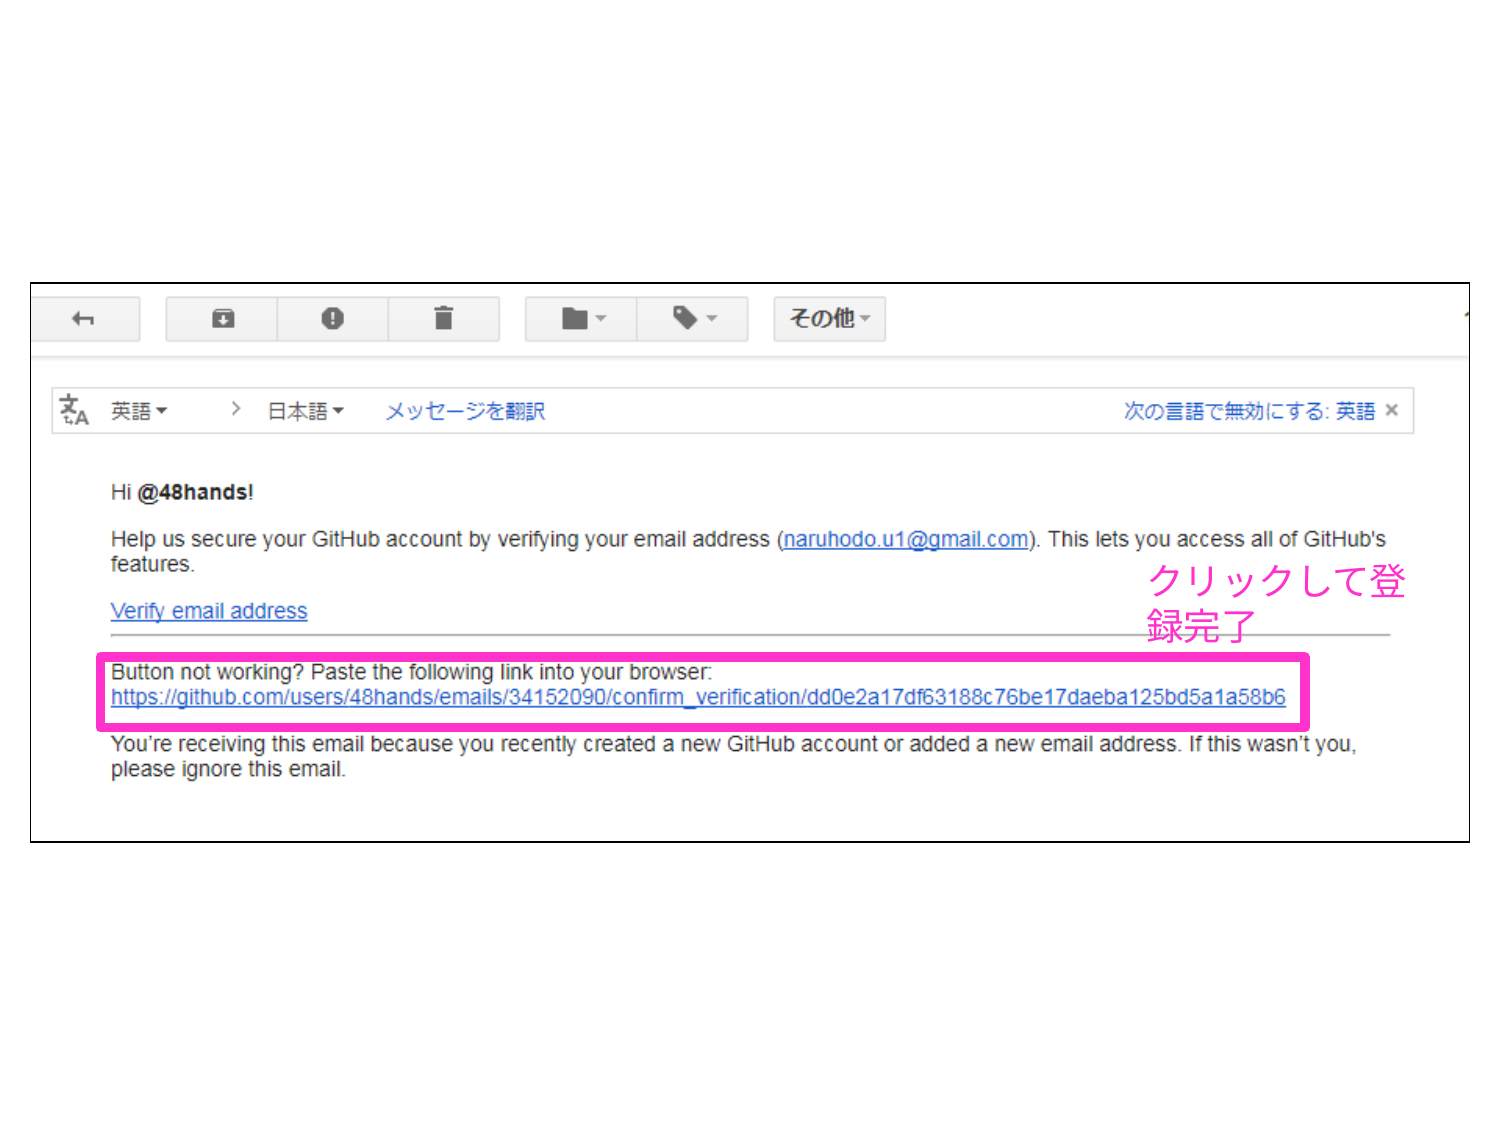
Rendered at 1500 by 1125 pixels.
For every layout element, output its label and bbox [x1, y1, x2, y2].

picture [30, 283, 1469, 842]
